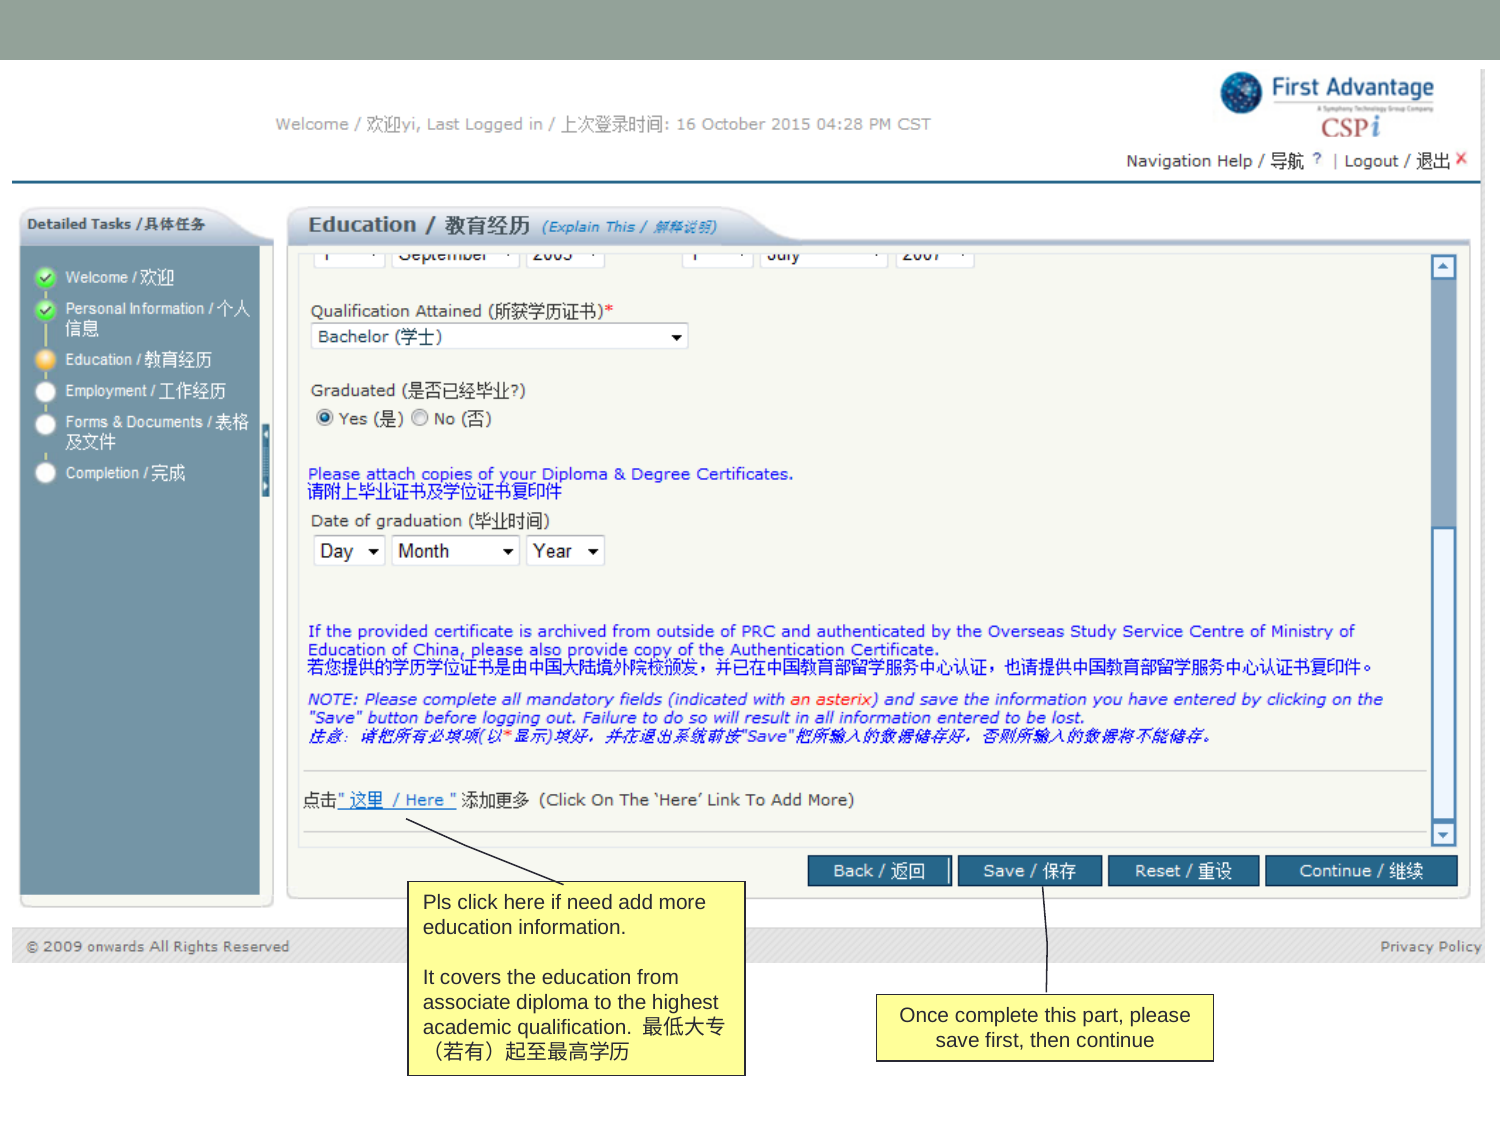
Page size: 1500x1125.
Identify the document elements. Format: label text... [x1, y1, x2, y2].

text_box Pls click here if need add more education information. It covers the education from associate diploma to the highest academic qualification. 最低大专（若有）起至最高学历 [408, 972, 746, 1076]
picture [12, 69, 1485, 963]
text_box Once complete this part, please save first, then continue [876, 994, 1214, 1061]
